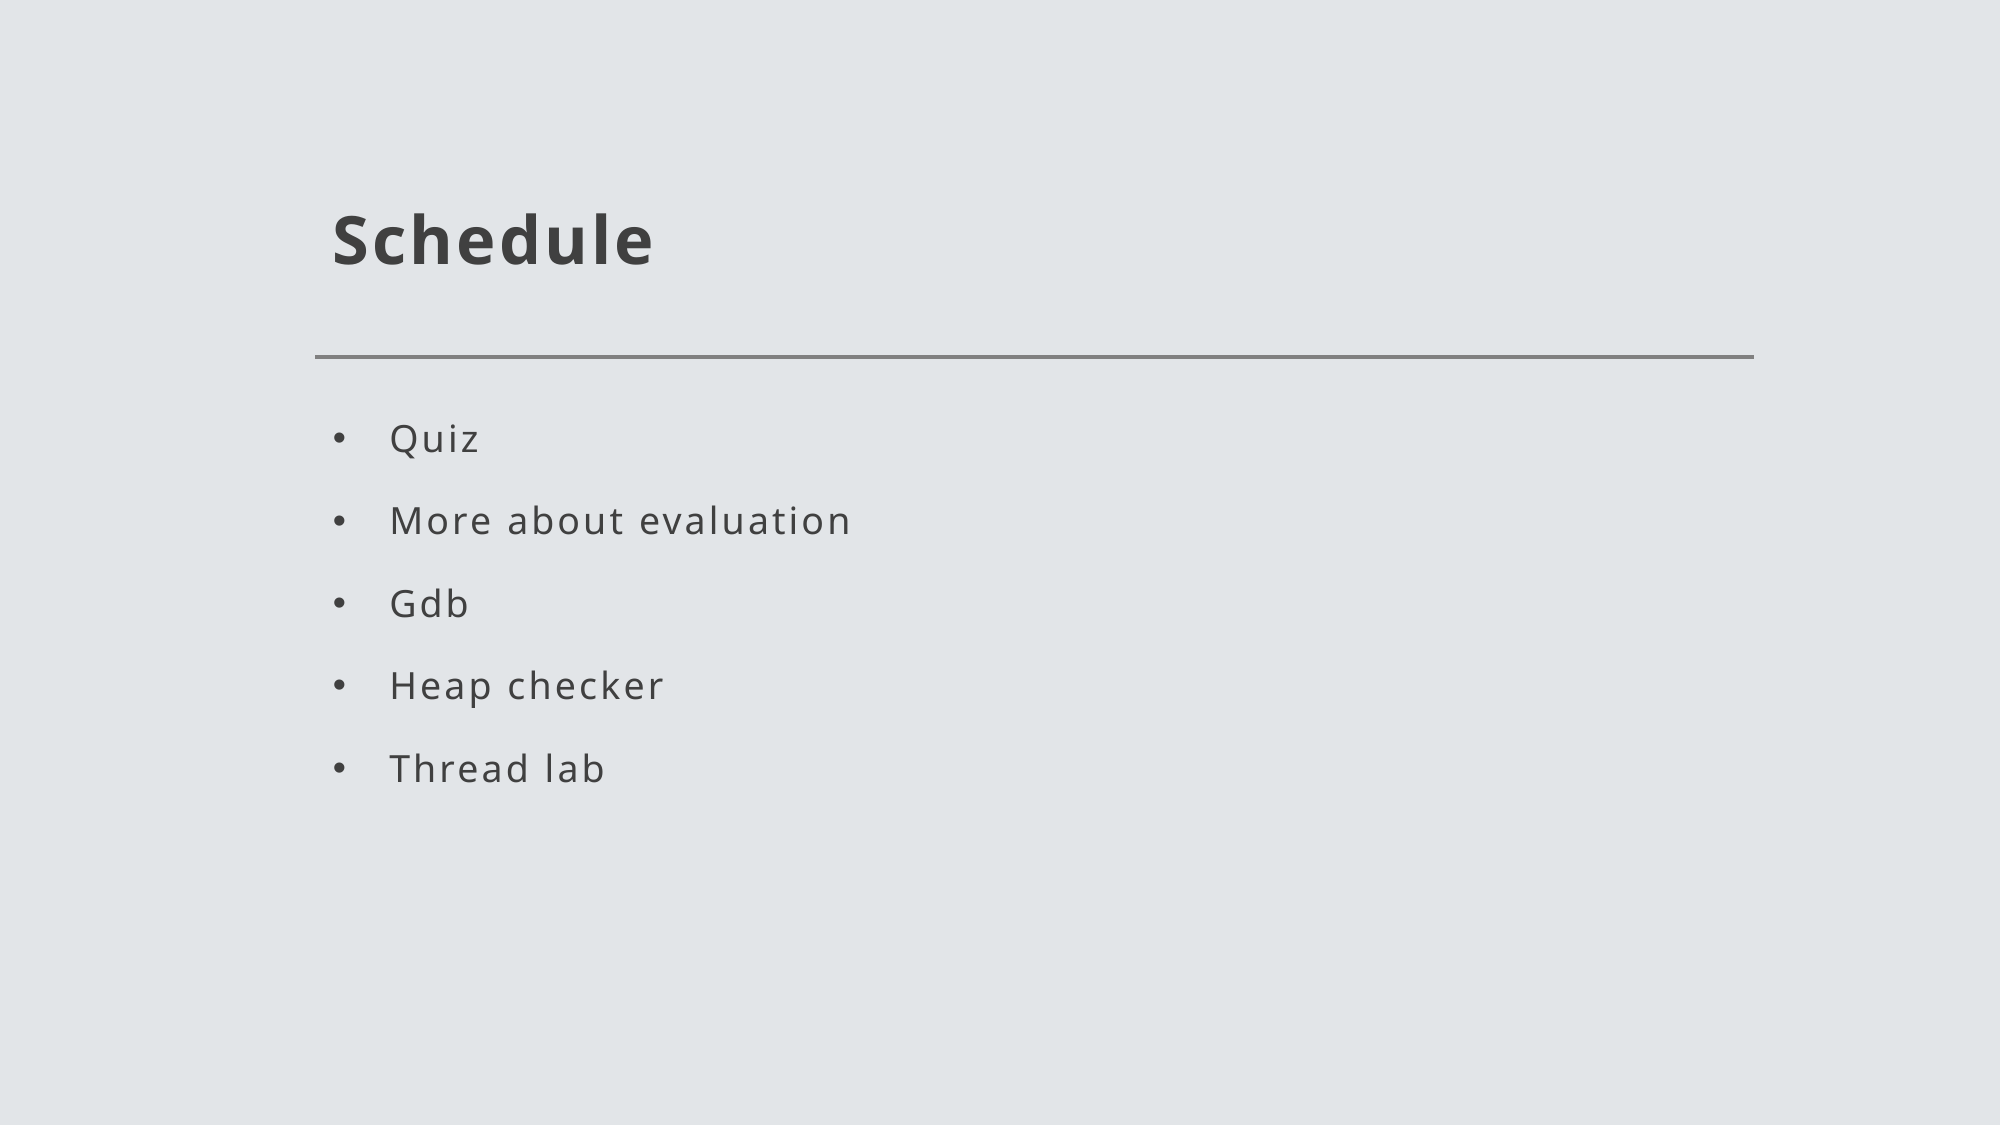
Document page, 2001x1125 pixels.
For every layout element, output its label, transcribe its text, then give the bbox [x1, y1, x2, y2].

title Schedule [315, 72, 1754, 294]
list Quiz More about evaluation Gdb Heap checker Thread lab [315, 379, 1754, 979]
